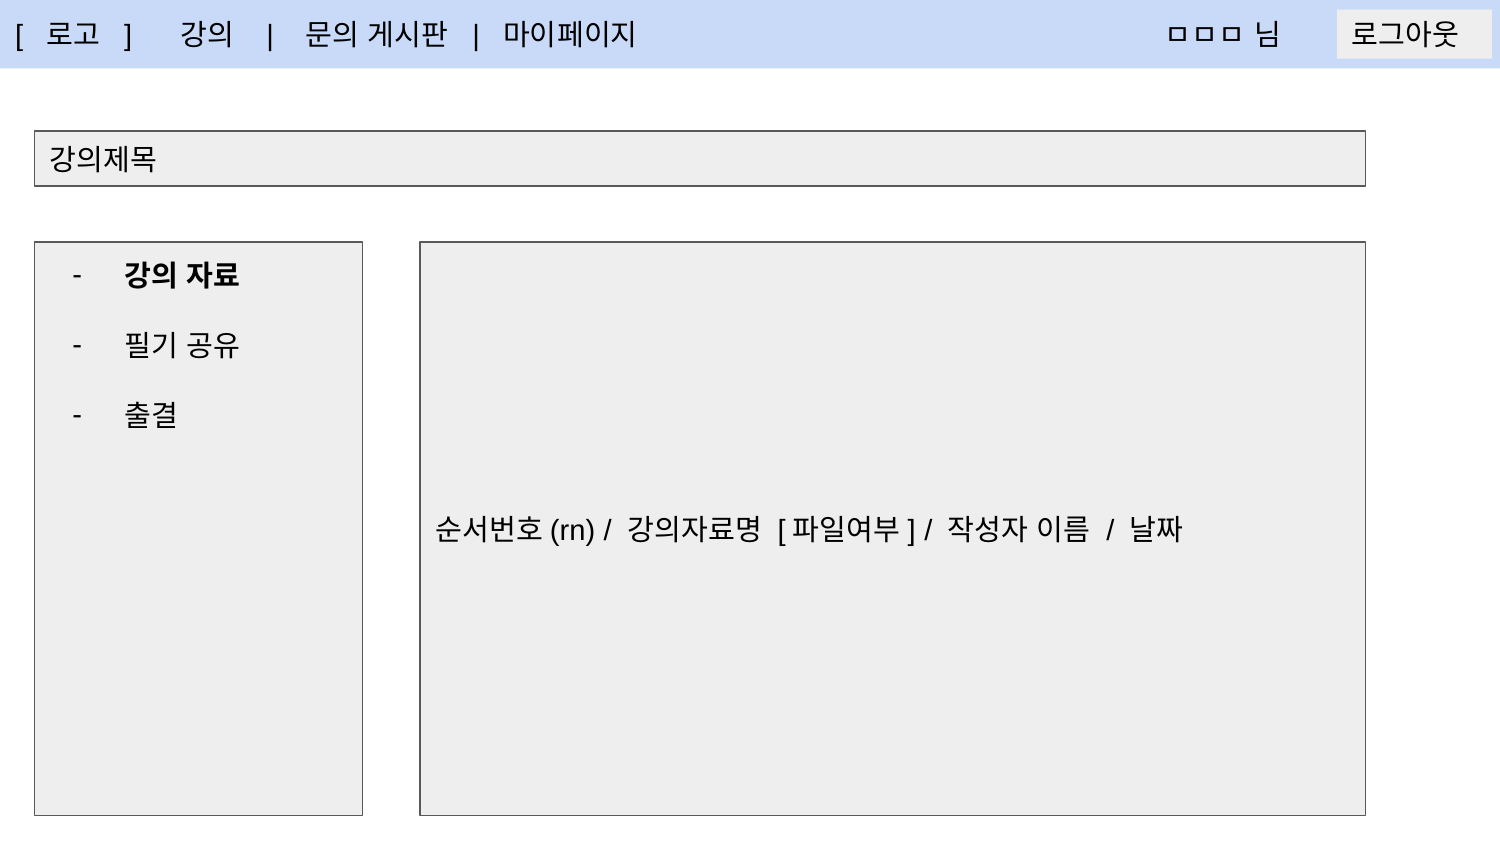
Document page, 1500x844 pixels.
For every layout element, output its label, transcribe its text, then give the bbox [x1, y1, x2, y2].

text_box ㅁㅁㅁ 님 [1149, 9, 1326, 59]
text_box [ 로고 ] 강의 | 문의 게시판 | 마이페이지 [0, 0, 1500, 69]
text_box 강의제목 [34, 131, 1366, 186]
text_box 순서번호(rn) / 강의자료명 [파일여부] / 작성자 이름 / 날짜 [420, 242, 1366, 816]
text_box 강의 자료 필기 공유 출결 [34, 242, 363, 816]
text_box 로그아웃 [1336, 9, 1492, 59]
